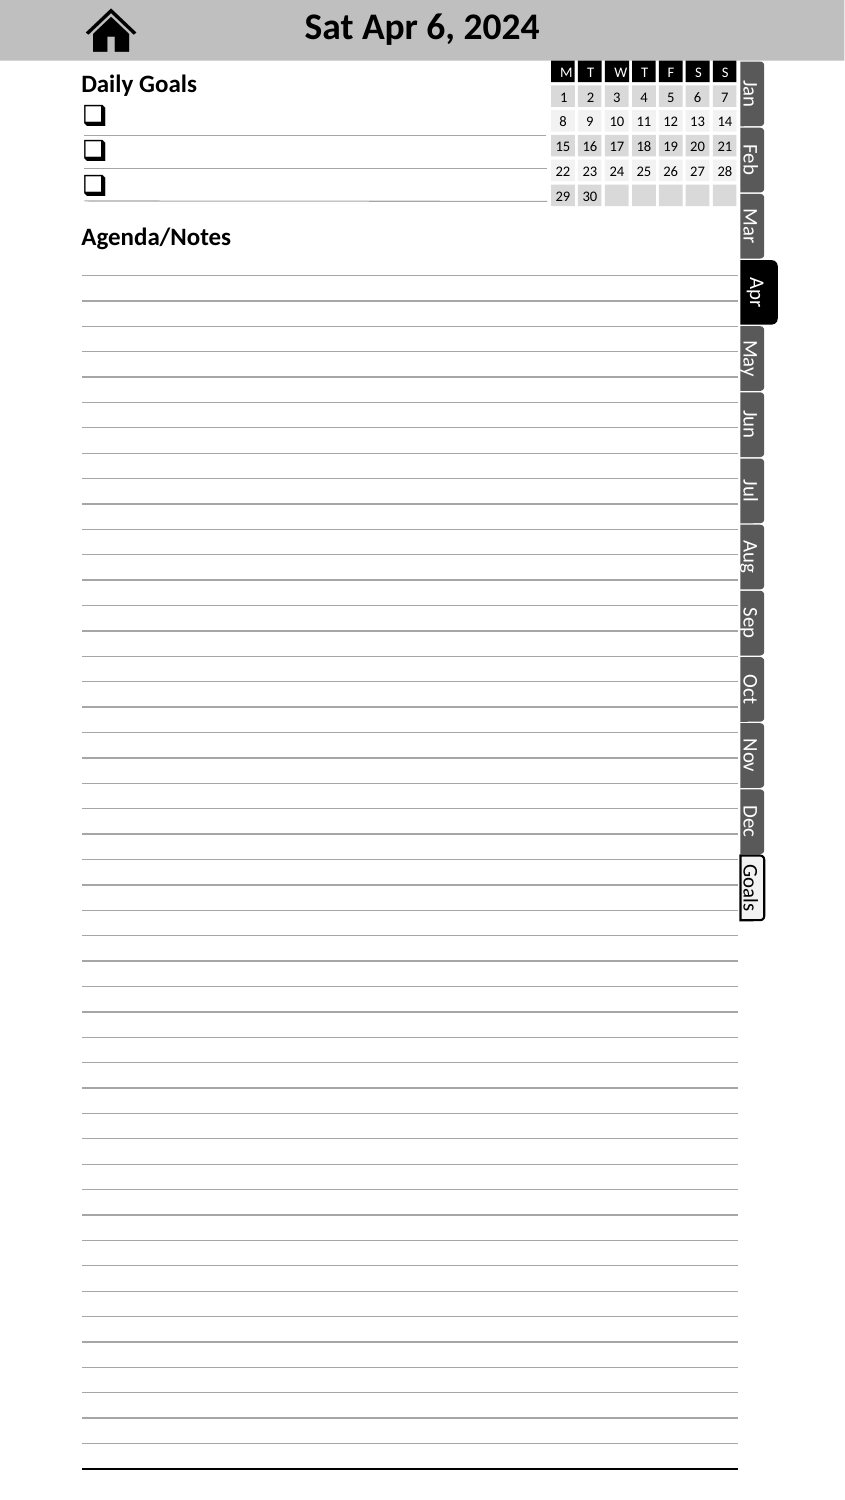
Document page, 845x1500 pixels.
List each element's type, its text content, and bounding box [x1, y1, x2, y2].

picture [82, 1, 140, 59]
list Sat Apr 6, 2024 [190, 0, 655, 61]
